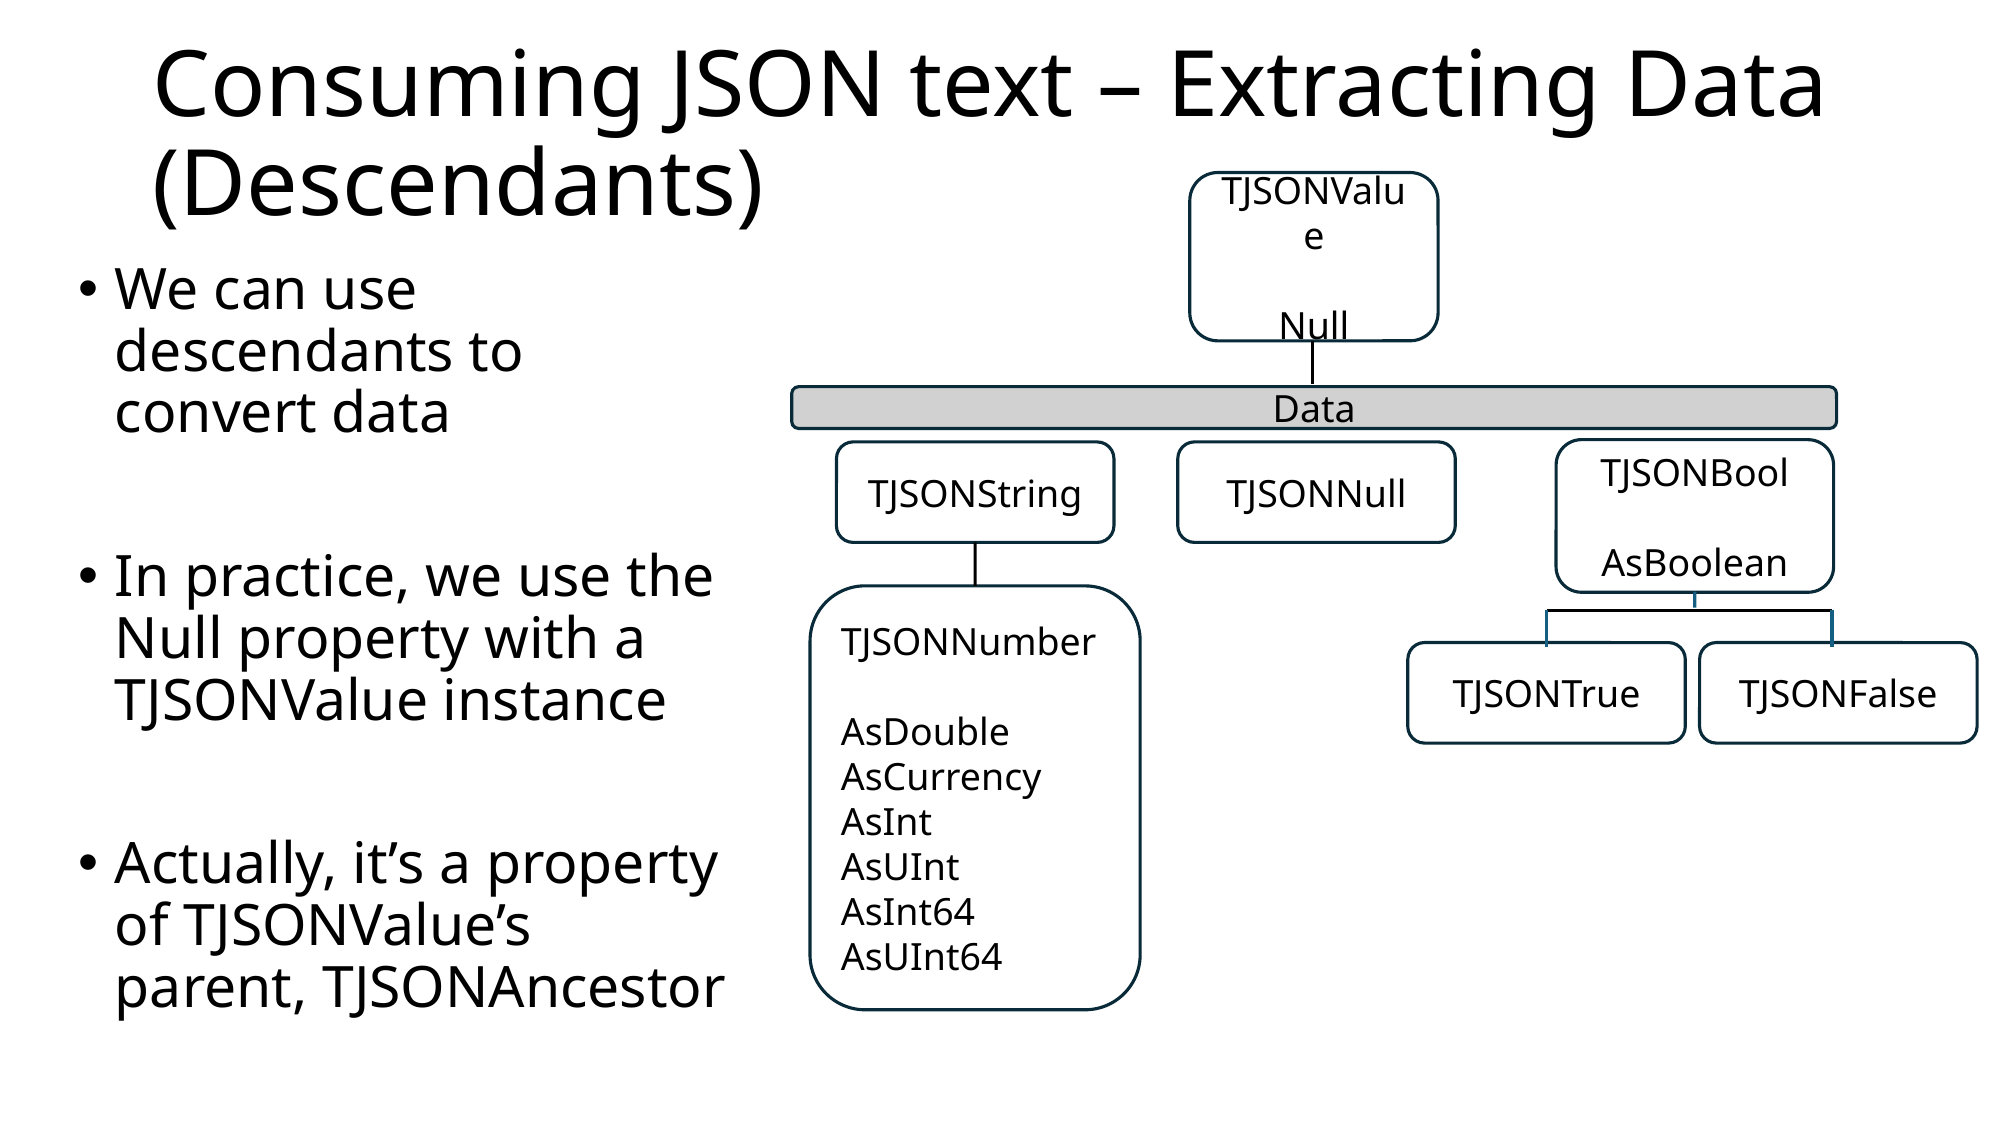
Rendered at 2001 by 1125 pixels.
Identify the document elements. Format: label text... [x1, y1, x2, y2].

text_box TJSONValue Null [1188, 170, 1440, 343]
text_box TJSONNumber AsDouble AsCurrency AsInt AsUInt AsInt64 AsUInt64 [808, 584, 1142, 1012]
text_box Data [790, 385, 1839, 431]
text_box TJSONFalse [1697, 640, 1979, 745]
text_box TJSONNull [1176, 440, 1457, 544]
text_box TJSONTrue [1406, 640, 1687, 745]
title Consuming JSON text – Extracting Data (Descendants) [137, 27, 1863, 245]
list We can use descendants to convert data In practice, we use the Null property with a TJSONValue instance Actually, it’s a property of TJSONValue’s parent, TJSONAncestor [63, 252, 746, 1041]
text_box TJSONString [834, 440, 1116, 544]
text_box TJSONBool AsBoolean [1554, 438, 1836, 594]
